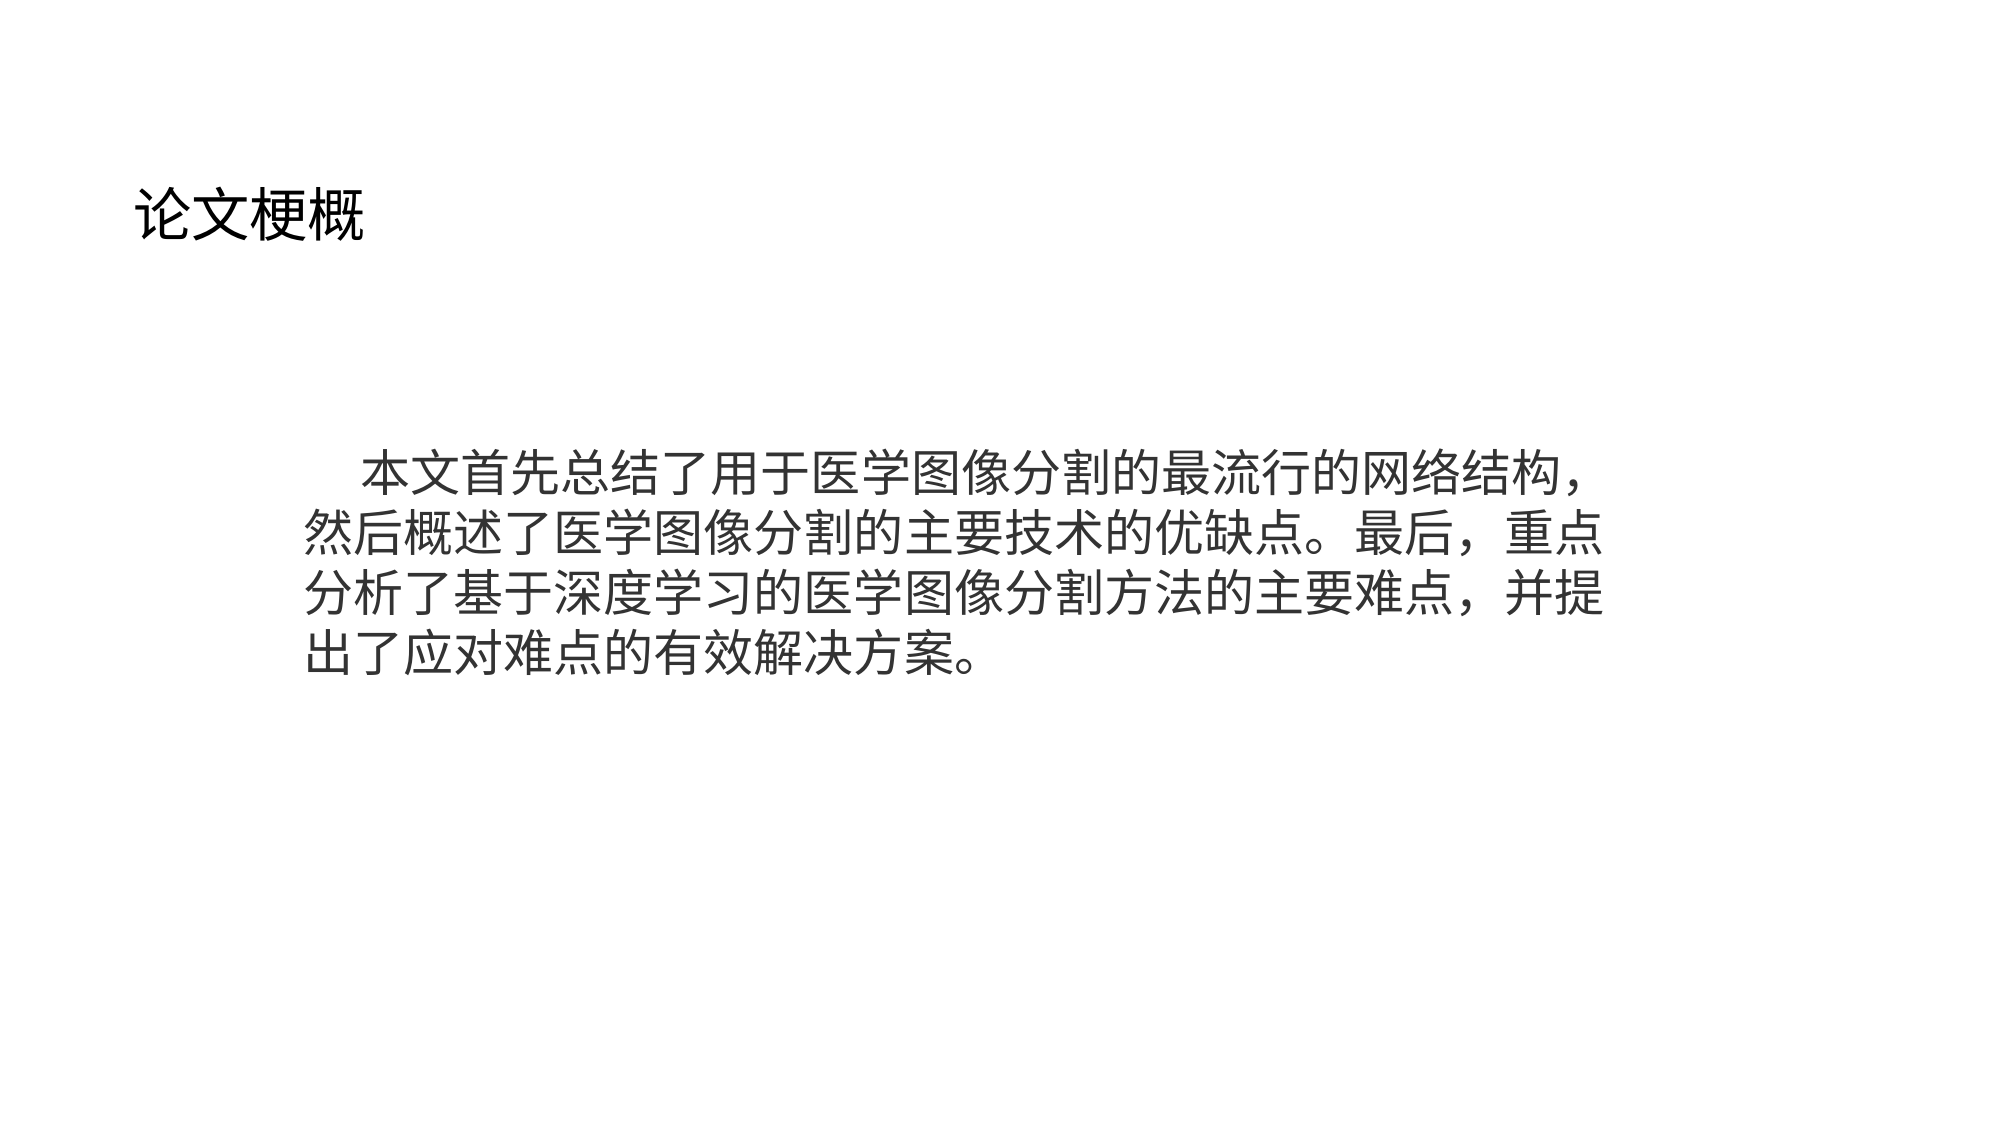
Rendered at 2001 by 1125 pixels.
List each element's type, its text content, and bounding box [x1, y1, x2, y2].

text_box 本文首先总结了用于医学图像分割的最流行的网络结构，然后概述了医学图像分割的主要技术的优缺点。最后，重点分析了基于深度学习的医学图像分割方法的主要难点，并提出了应对难点的有效解决方案。 [289, 433, 1637, 689]
text_box 论文梗概 [118, 170, 734, 256]
